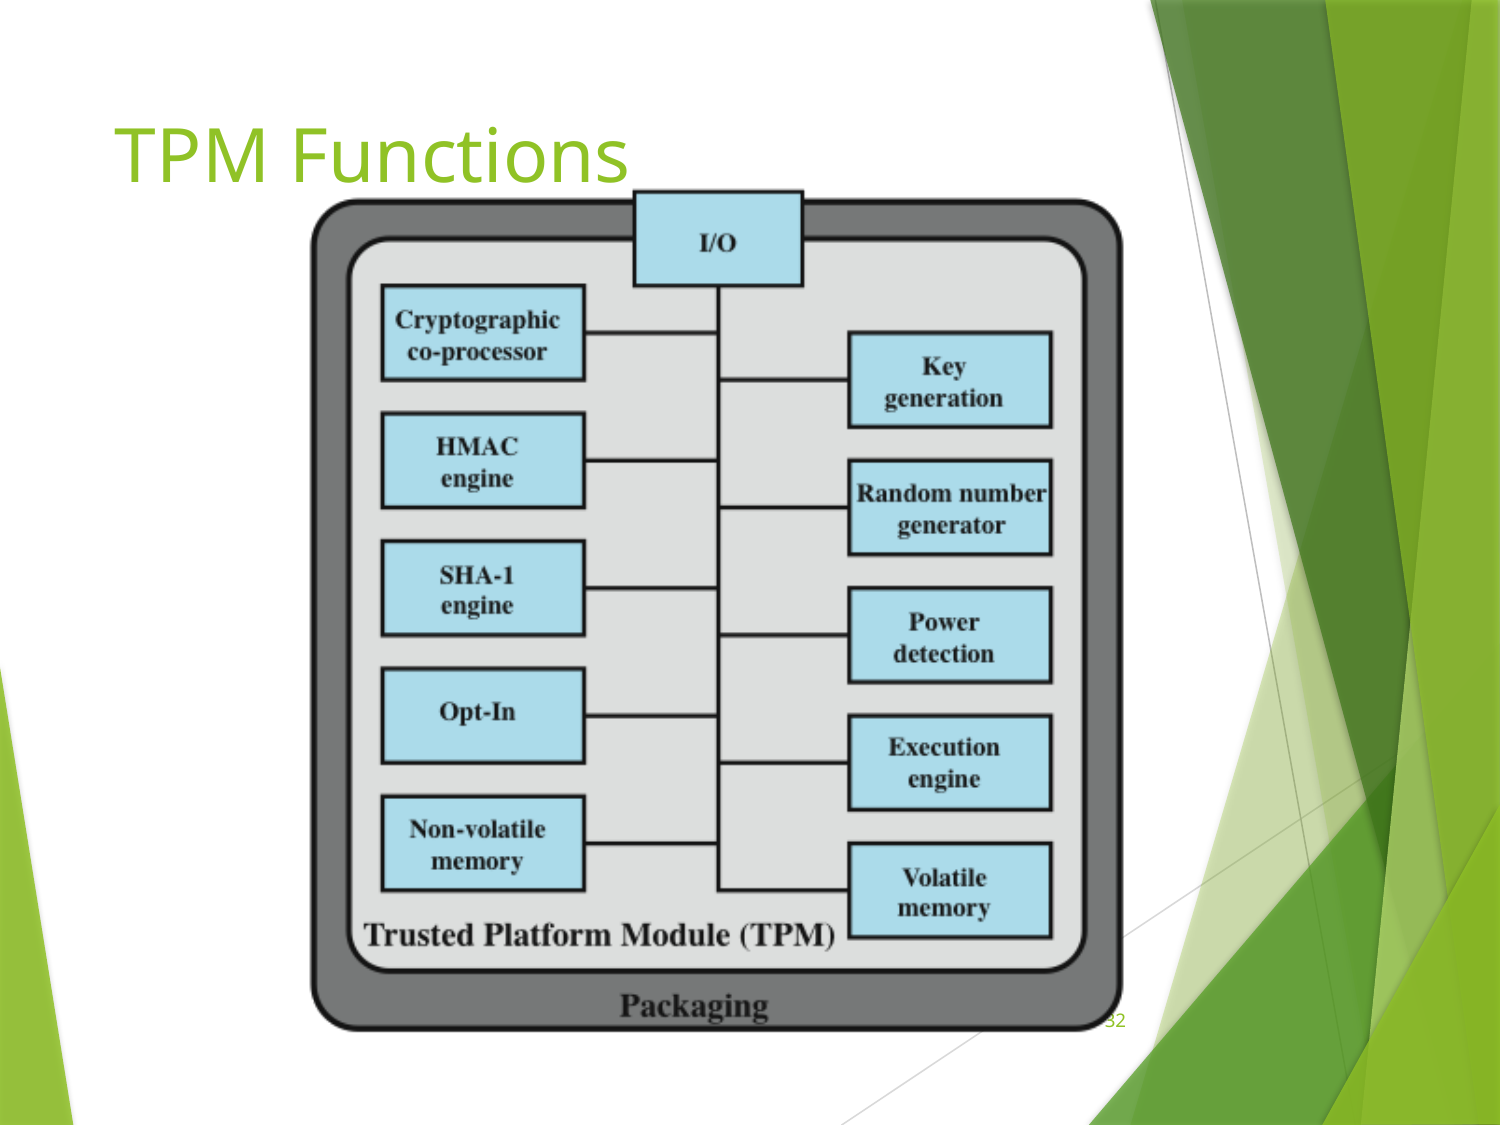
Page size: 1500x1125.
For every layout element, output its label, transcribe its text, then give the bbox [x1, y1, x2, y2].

title TPM Functions [99, 99, 1142, 317]
picture [253, 136, 1167, 1125]
